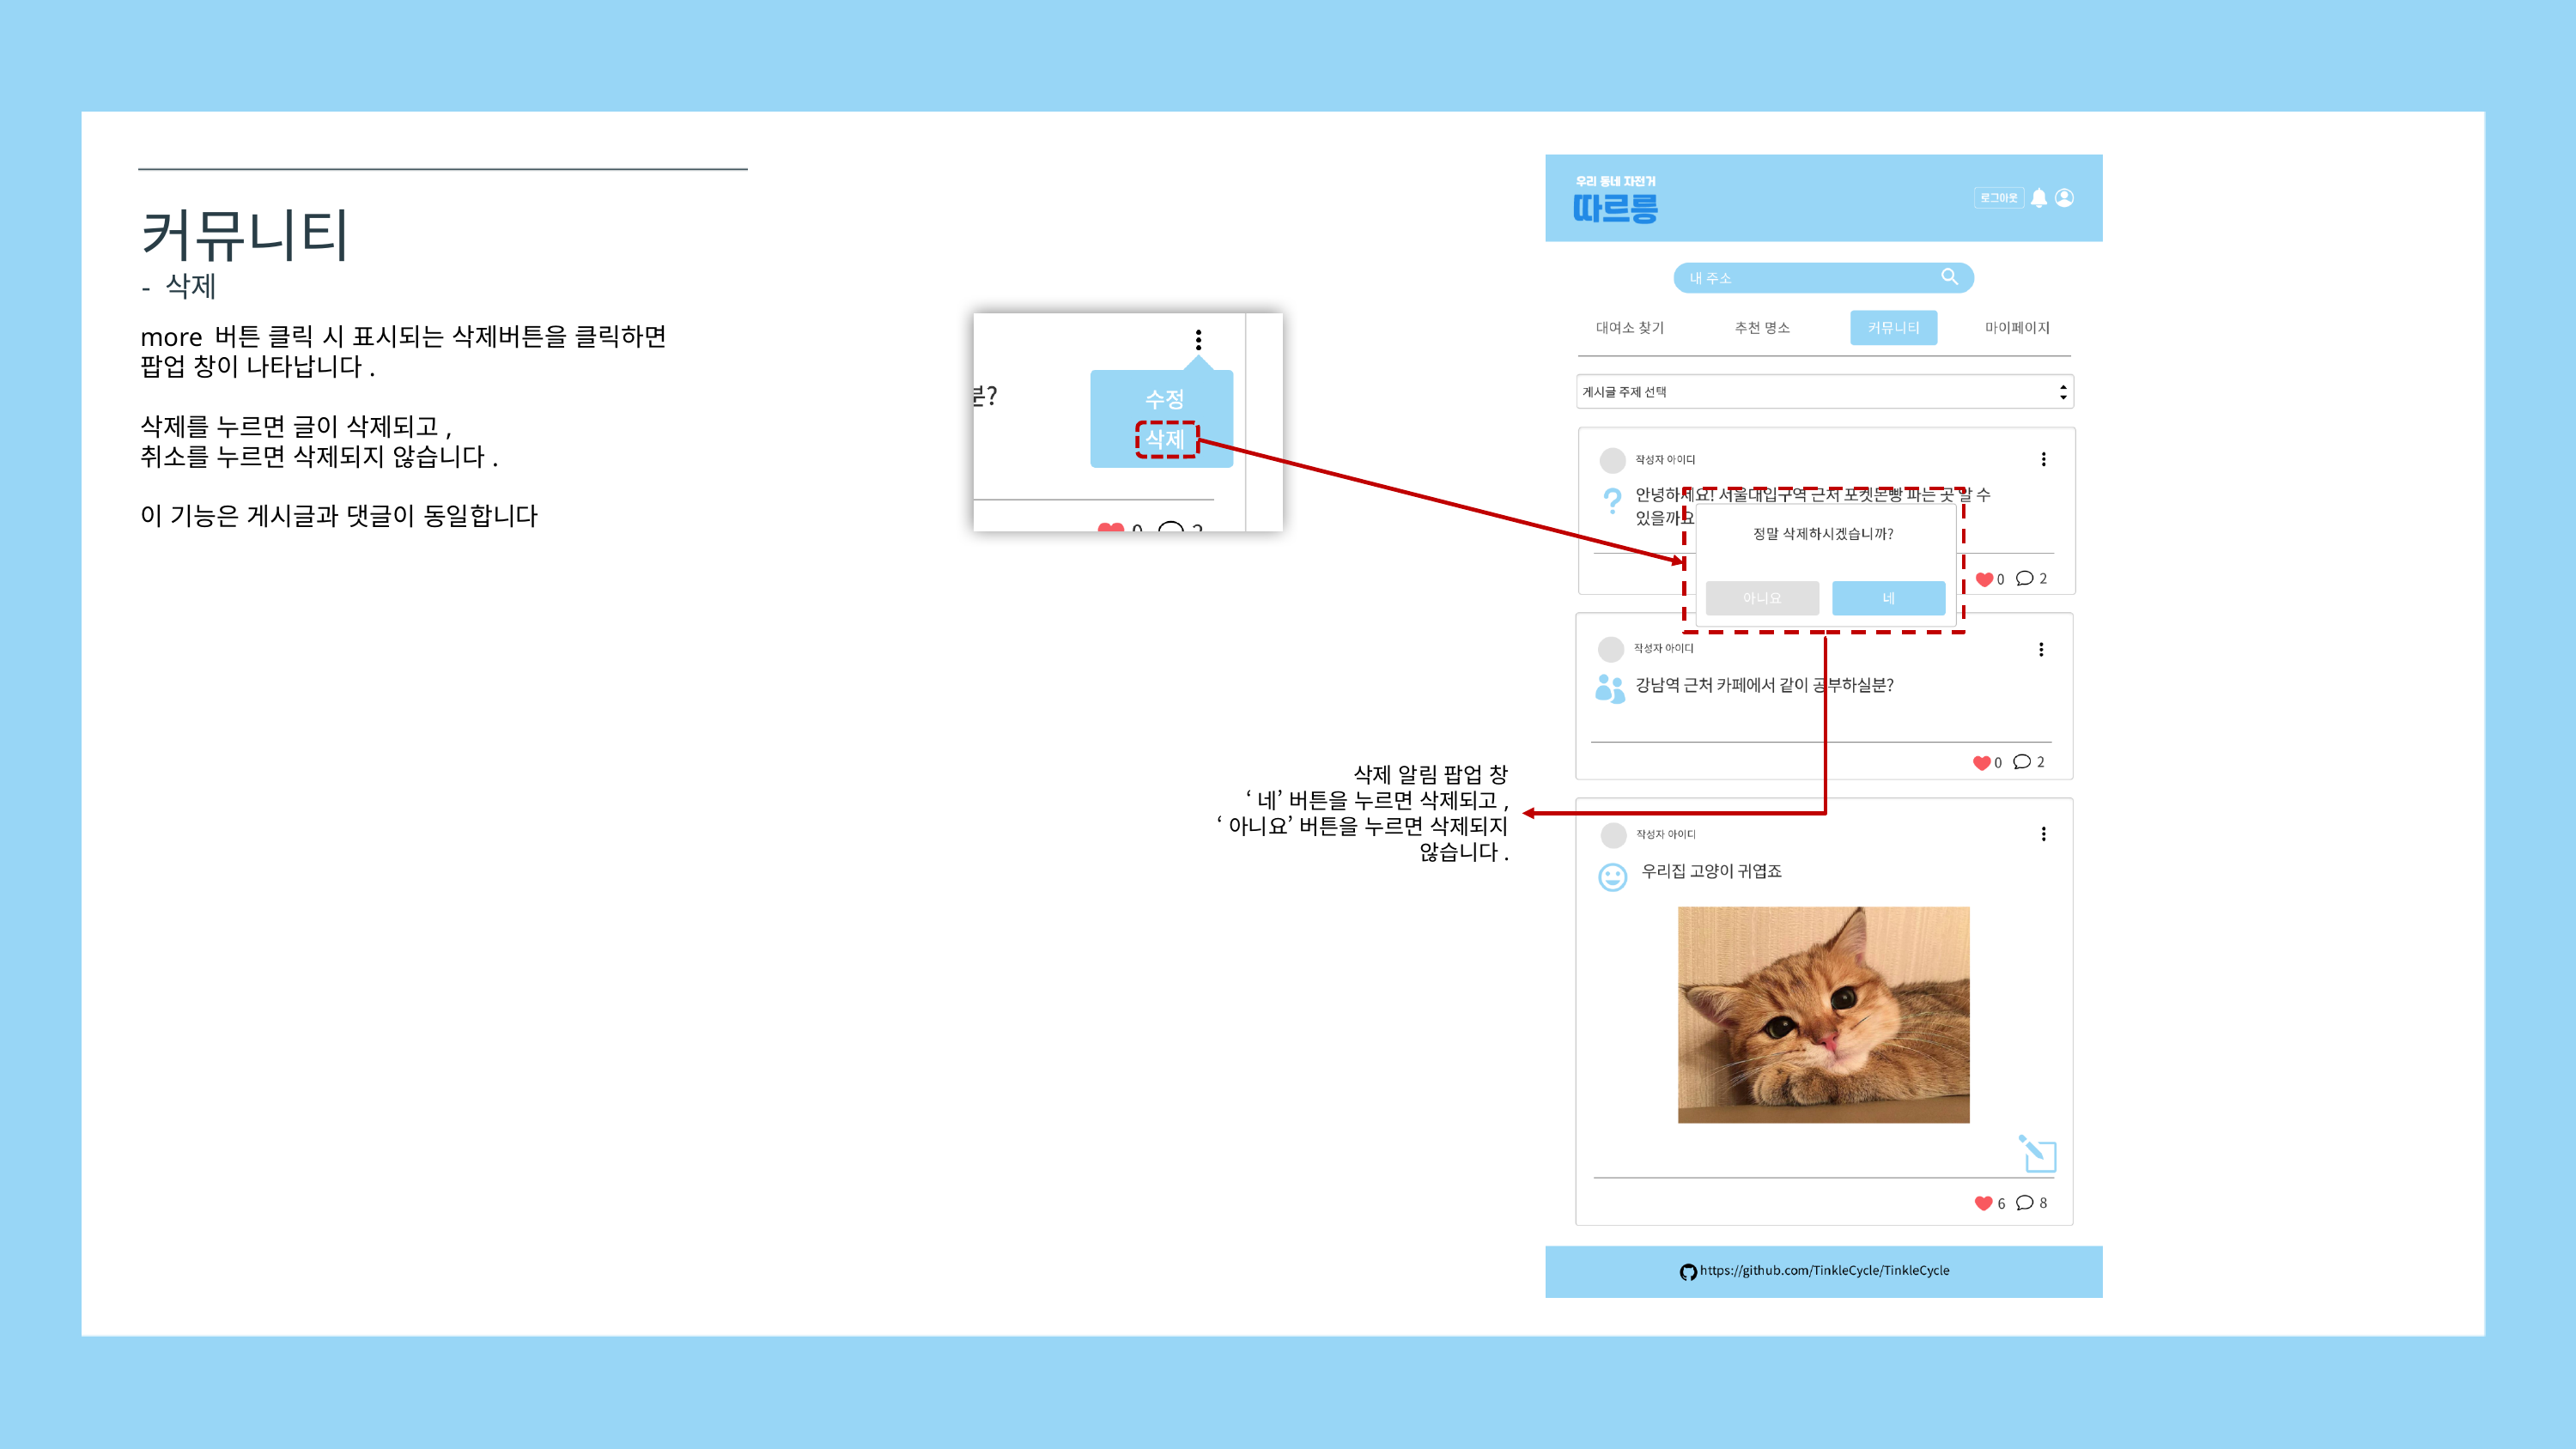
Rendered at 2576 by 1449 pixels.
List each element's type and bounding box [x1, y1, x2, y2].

picture [1546, 155, 2103, 1298]
text_box [1586, 573, 1763, 879]
picture [973, 313, 1283, 531]
text_box [138, 167, 748, 173]
text_box [1198, 439, 1685, 564]
text_box [82, 112, 2486, 1337]
